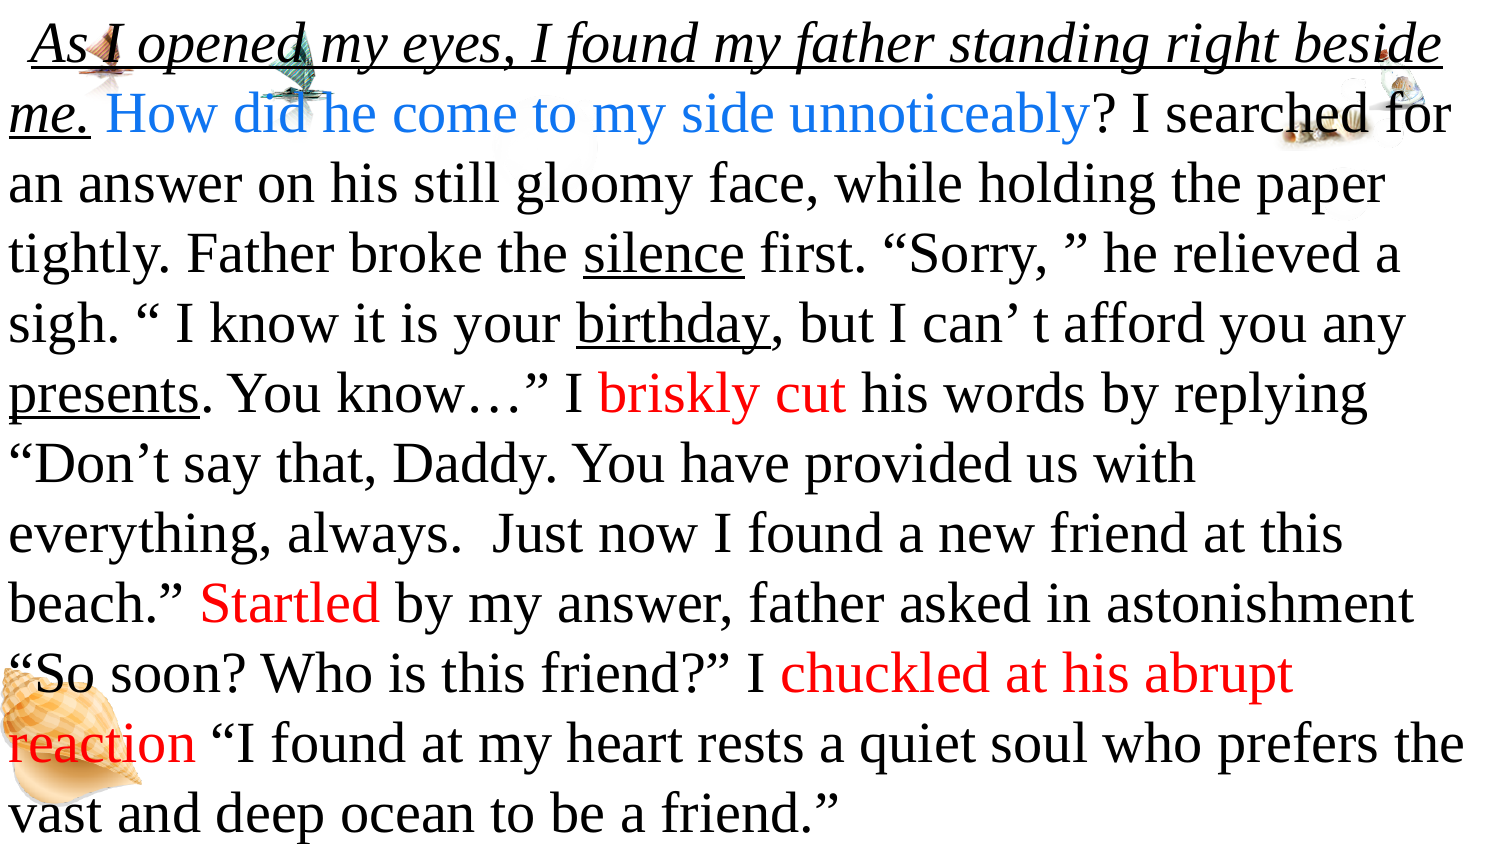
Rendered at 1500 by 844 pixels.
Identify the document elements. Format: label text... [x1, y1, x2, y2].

picture [490, 90, 603, 203]
picture [59, 7, 149, 133]
picture [1268, 44, 1429, 163]
picture [0, 668, 142, 808]
picture [1314, 164, 1373, 223]
text_box As I opened my eyes, I found my father standing right beside me. How did he come to my side unnoticeably? I searched for an answer on his still gloomy face, while holding the paper tightly. Father broke the silence first. “Sorry, ” he relieved a sigh. “ I know it is your birthday, but I can’ t afford you any presents. You know…” I briskly cut his words by replying “Don’t say that, Daddy. You have provided us with everything, always. Just now I found a new friend at this beach.” Startled by my answer, father asked in astonishment “So soon? Who is this friend?” I chuckled at his abrupt reaction “I found at my heart rests a quiet soul who prefers the vast and deep ocean to be a friend.” Solution3: I found an unusual friend [0, 0, 1481, 844]
picture [251, 20, 350, 144]
